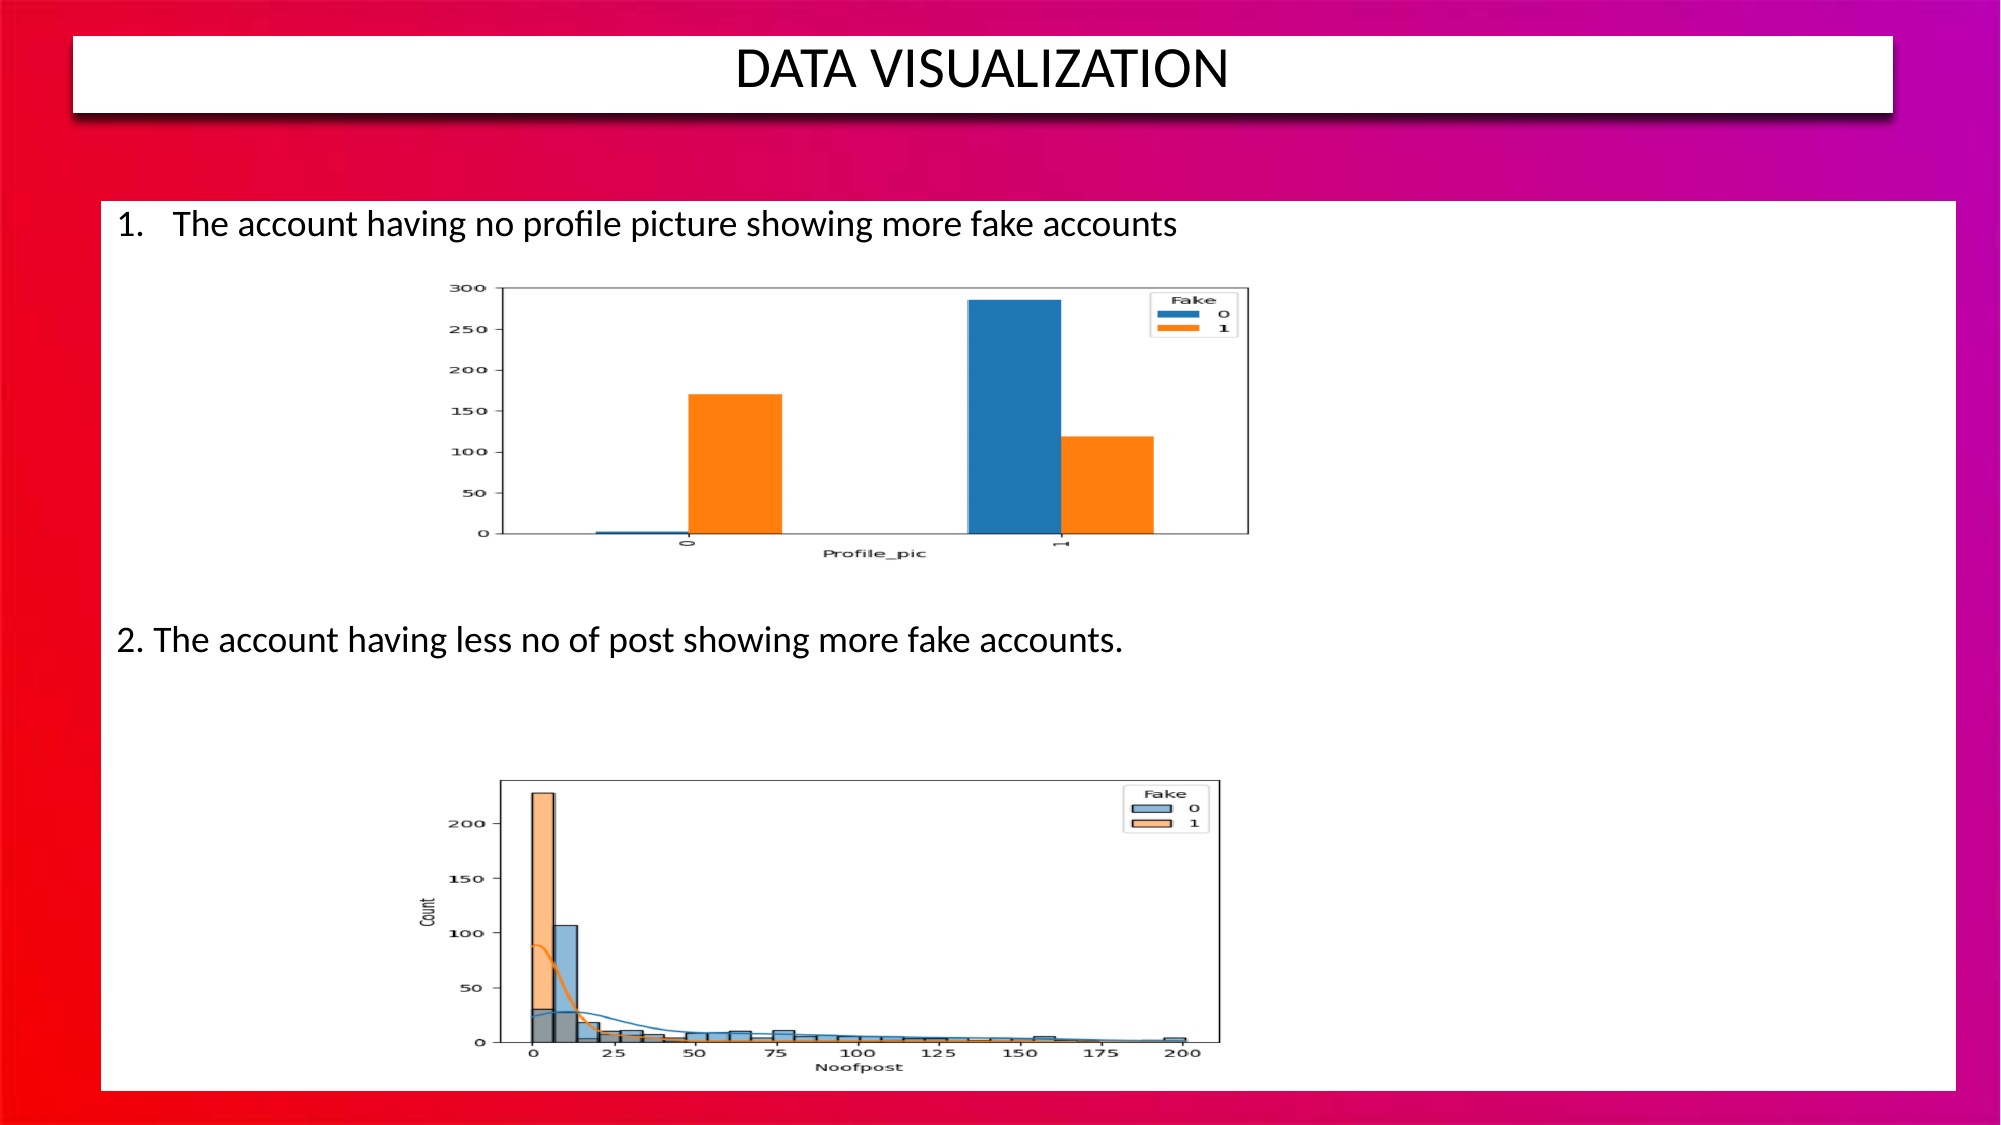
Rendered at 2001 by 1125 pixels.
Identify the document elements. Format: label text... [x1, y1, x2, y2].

table_header DATA VISUALIZATION [73, 36, 1893, 113]
table_header The account having no profile picture showing more fake accounts 2. The account having less no of post showing more fake accounts. [101, 201, 1956, 1091]
picture [0, 0, 2001, 1125]
